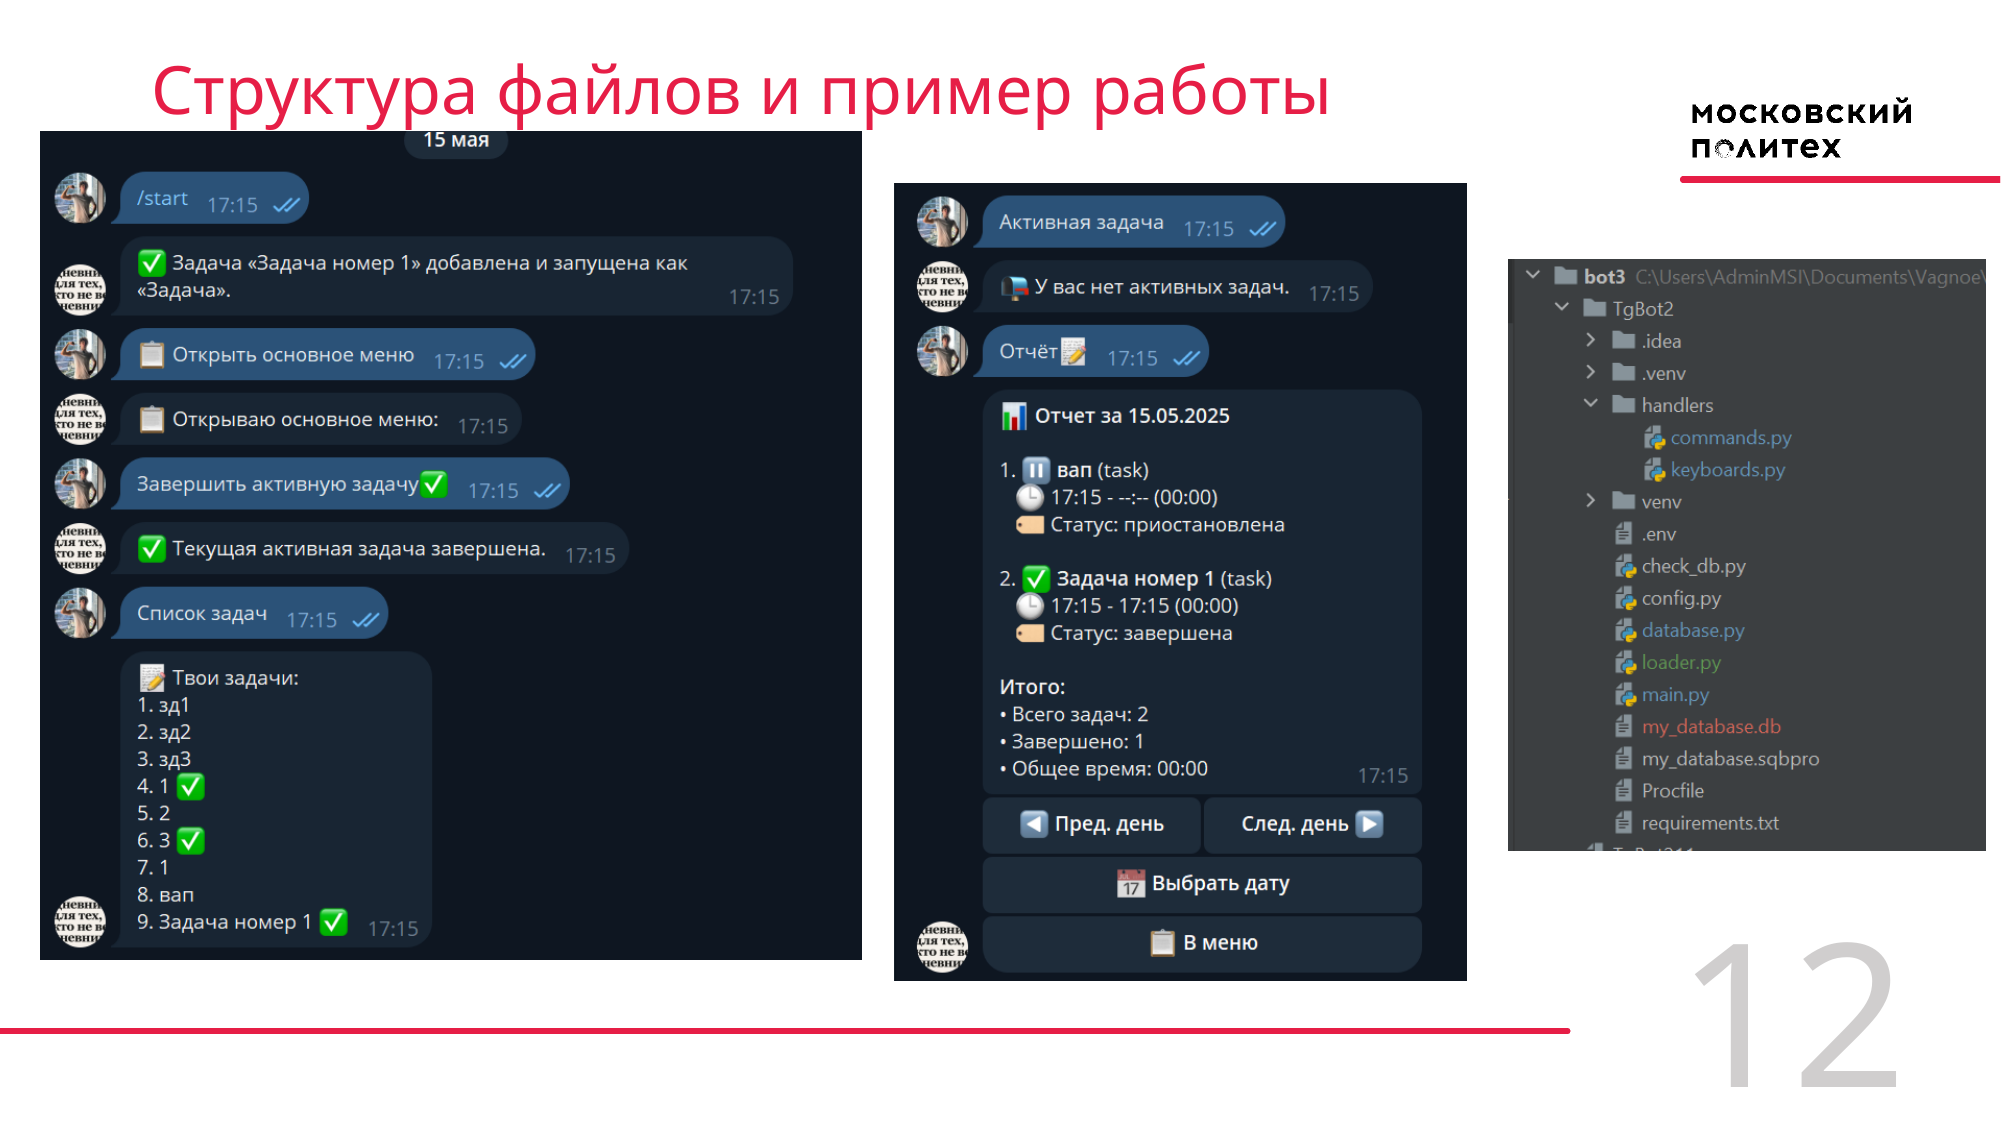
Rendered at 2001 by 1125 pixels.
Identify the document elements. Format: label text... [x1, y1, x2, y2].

picture [894, 183, 1467, 981]
picture [40, 131, 862, 960]
picture [1677, 32, 1922, 206]
picture [1508, 259, 1986, 851]
title Структура файлов и пример работы [136, 0, 1593, 187]
slide_number 12 [1662, 936, 1957, 1111]
